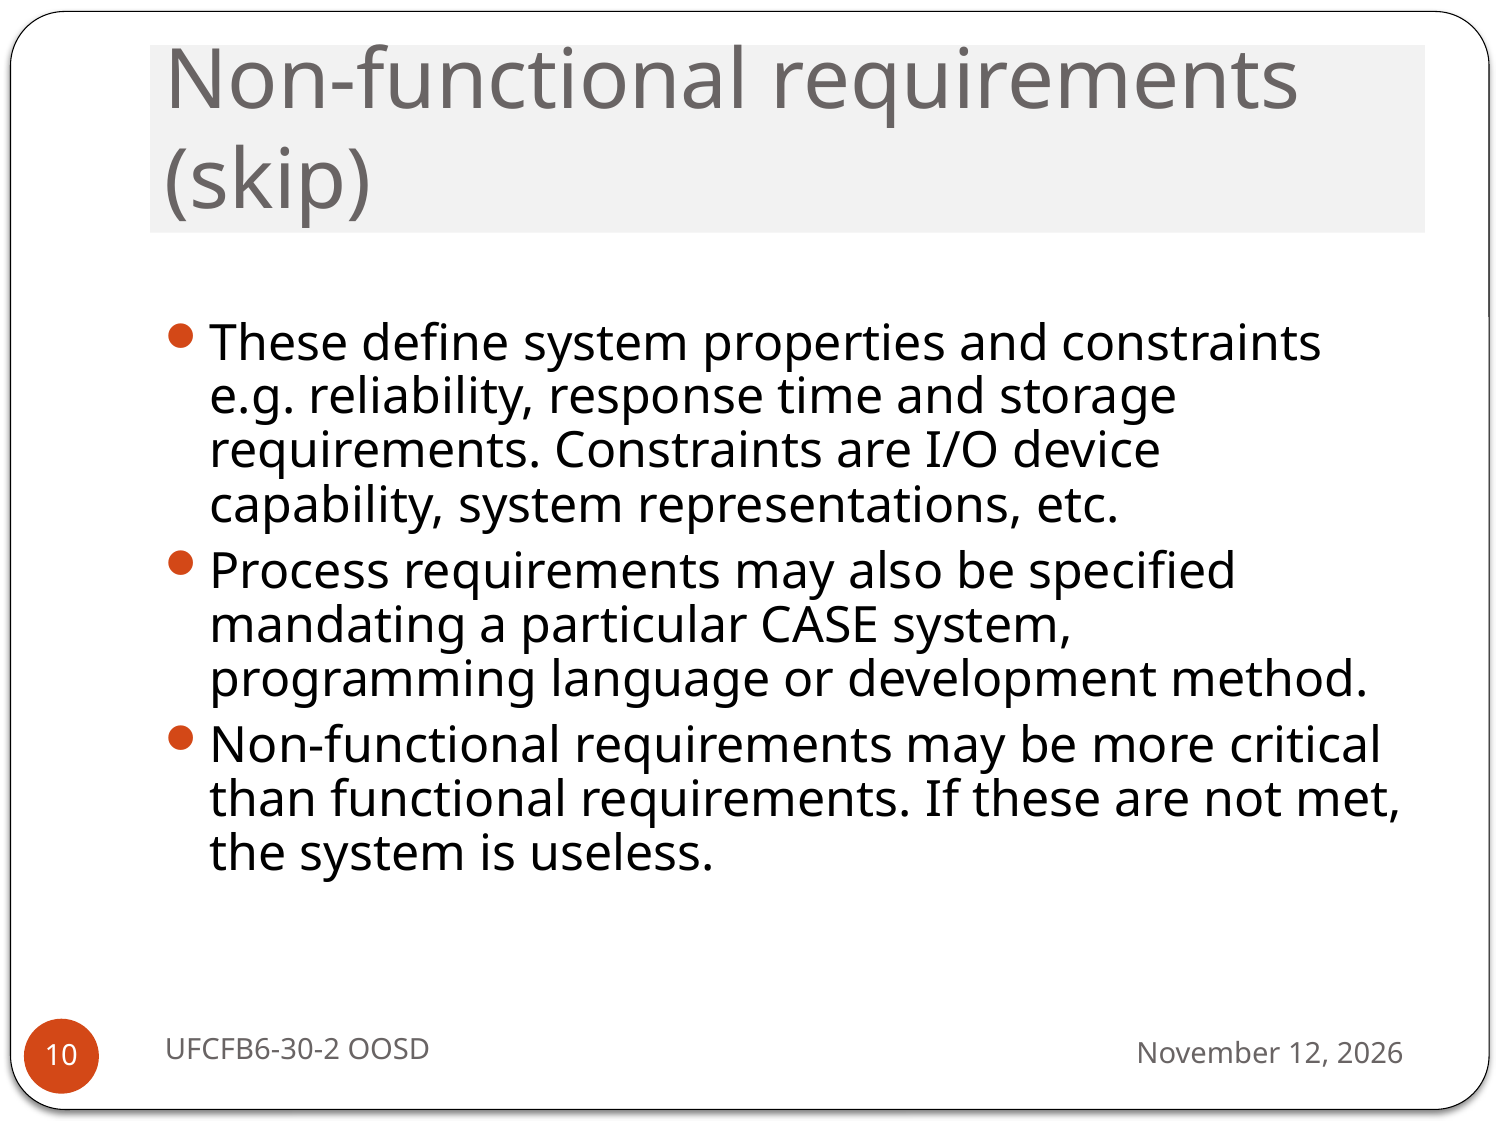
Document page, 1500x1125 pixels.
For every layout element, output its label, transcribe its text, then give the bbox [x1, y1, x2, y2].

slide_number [1012, 1015, 1419, 1094]
list These define system properties and constraints e.g. reliability, response time and storage requirements. Constraints are I/O device capability, system representations, etc. Process requirements may also be specified mandating a particular CASE system, programming language or development method. Non-functional requirements may be more critical than functional requirements. If these are not met, the system is useless. [150, 237, 1425, 988]
footer UFCFB6-30-2 OOSD [150, 1012, 800, 1088]
title Non-functional requirements (skip) [150, 45, 1425, 233]
slide_number 10 [23, 1018, 99, 1094]
